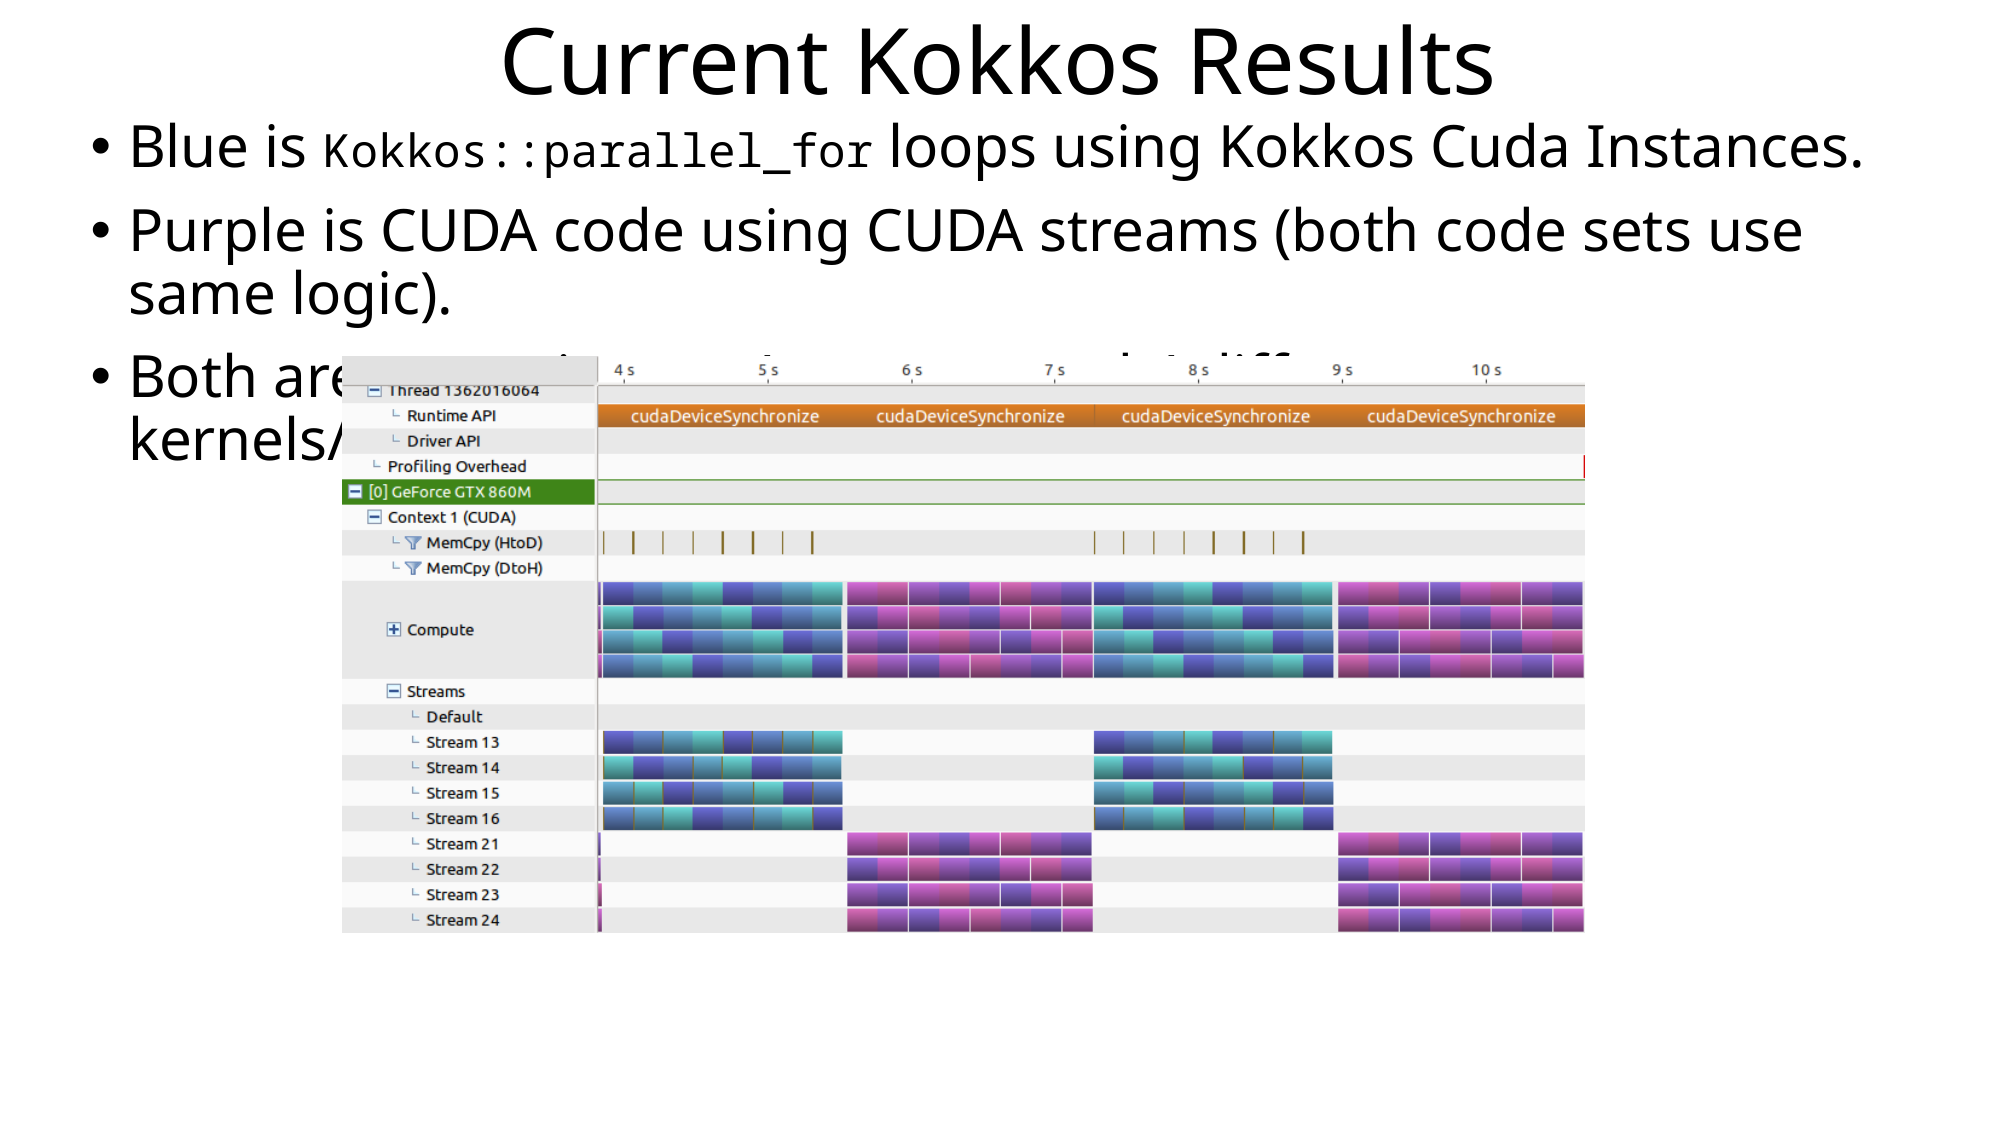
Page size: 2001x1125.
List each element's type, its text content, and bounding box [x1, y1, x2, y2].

picture [342, 356, 1585, 933]
list Blue is Kokkos::parallel_for loops using Kokkos Cuda Instances. Purple is CUDA code using CUDA streams (both code sets use same logic). Both are executing on 4 streams and 4 different kernels/functors. [75, 109, 1905, 1125]
title Current Kokkos Results [136, 0, 1861, 109]
